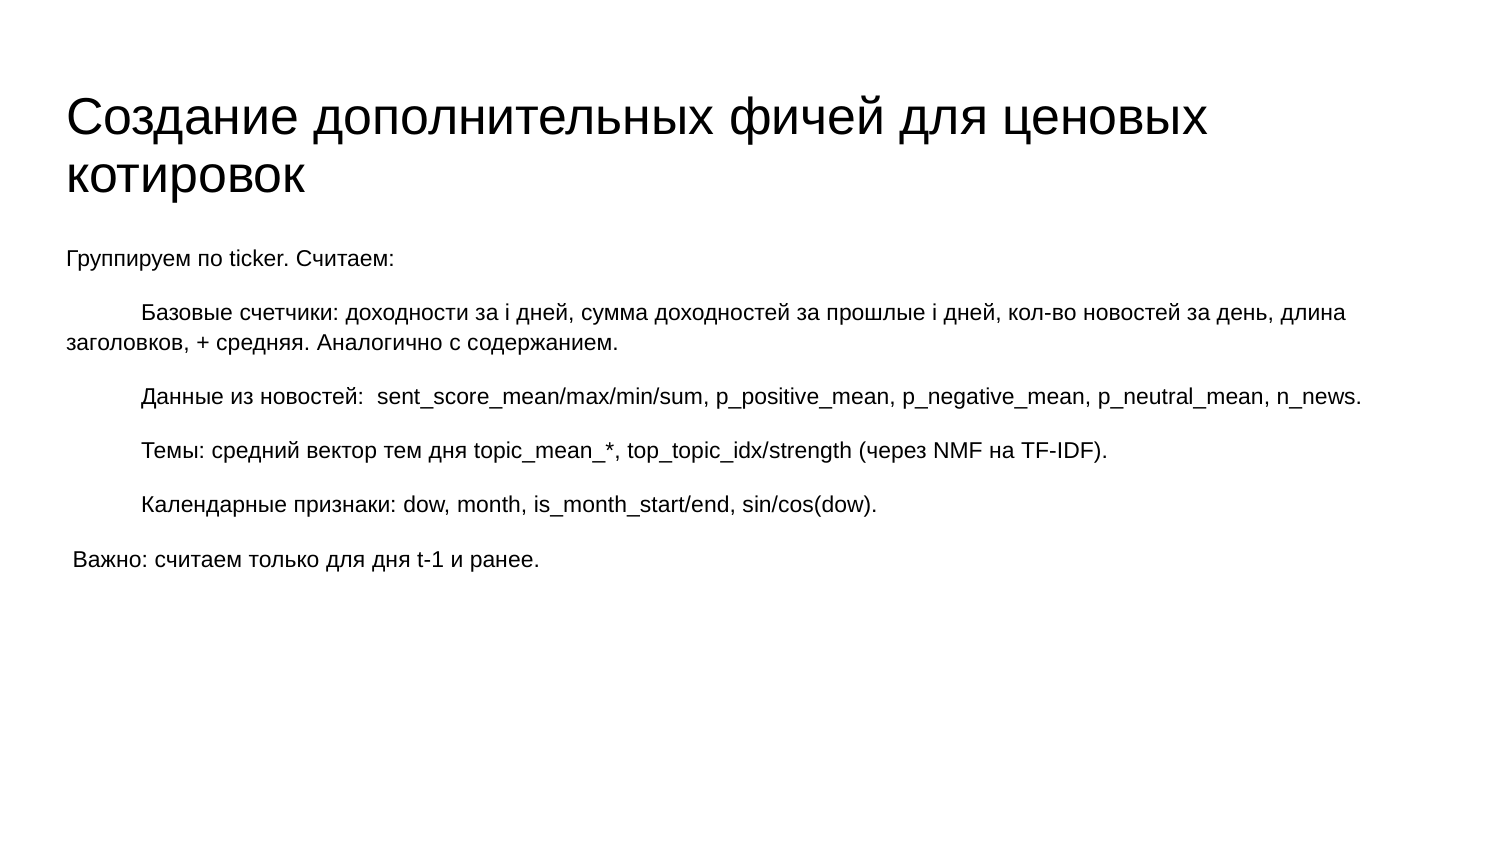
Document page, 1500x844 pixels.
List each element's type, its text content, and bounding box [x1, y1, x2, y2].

list Группируем по ticker. Считаем: Базовые счетчики: доходности за i дней, сумма доходностей за прошлые i дней, кол-во новостей за день, длина заголовков, + средняя. Аналогично с содержанием. Данные из новостей: sent_score_mean/max/min/sum, p_positive_mean, p_negative_mean, p_neutral_mean, n_news. Темы: средний вектор тем дня topic_mean_*, top_topic_idx/strength (через NMF на TF-IDF). Календарные признаки: dow, month, is_month_start/end, sin/cos(dow). Важно: считаем только для дня t-1 и ранее. [51, 226, 1449, 788]
title Создание дополнительных фичей для ценовых котировок [51, 72, 1449, 220]
